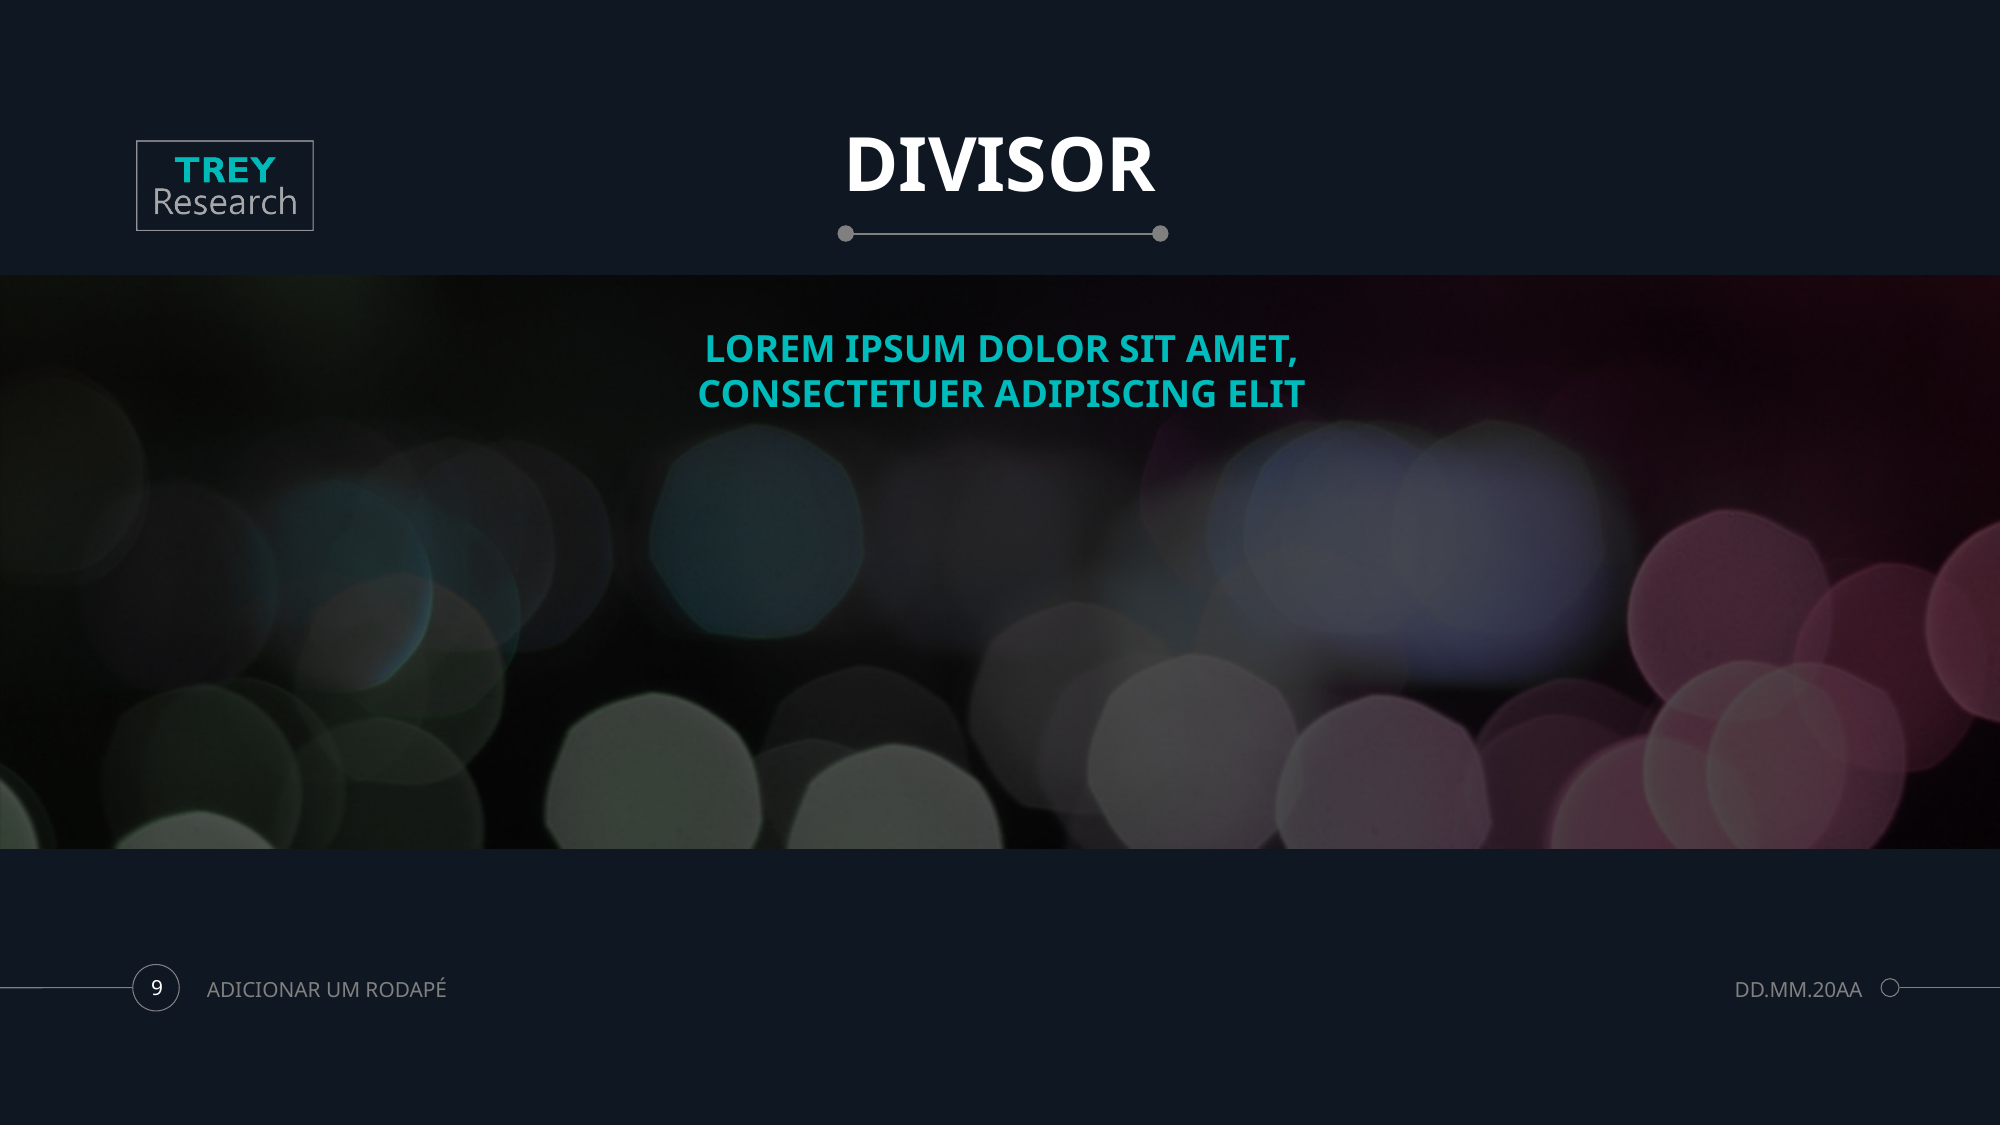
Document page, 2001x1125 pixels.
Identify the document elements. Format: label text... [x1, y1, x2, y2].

footer ADICIONAR UM RODAPÉ [191, 964, 671, 1014]
picture [0, 275, 2000, 850]
slide_number 9 [127, 964, 186, 1014]
title DIVISOR [633, 114, 1367, 208]
slide_number DD.MM.20AA [1643, 964, 1863, 1014]
picture [136, 140, 314, 231]
